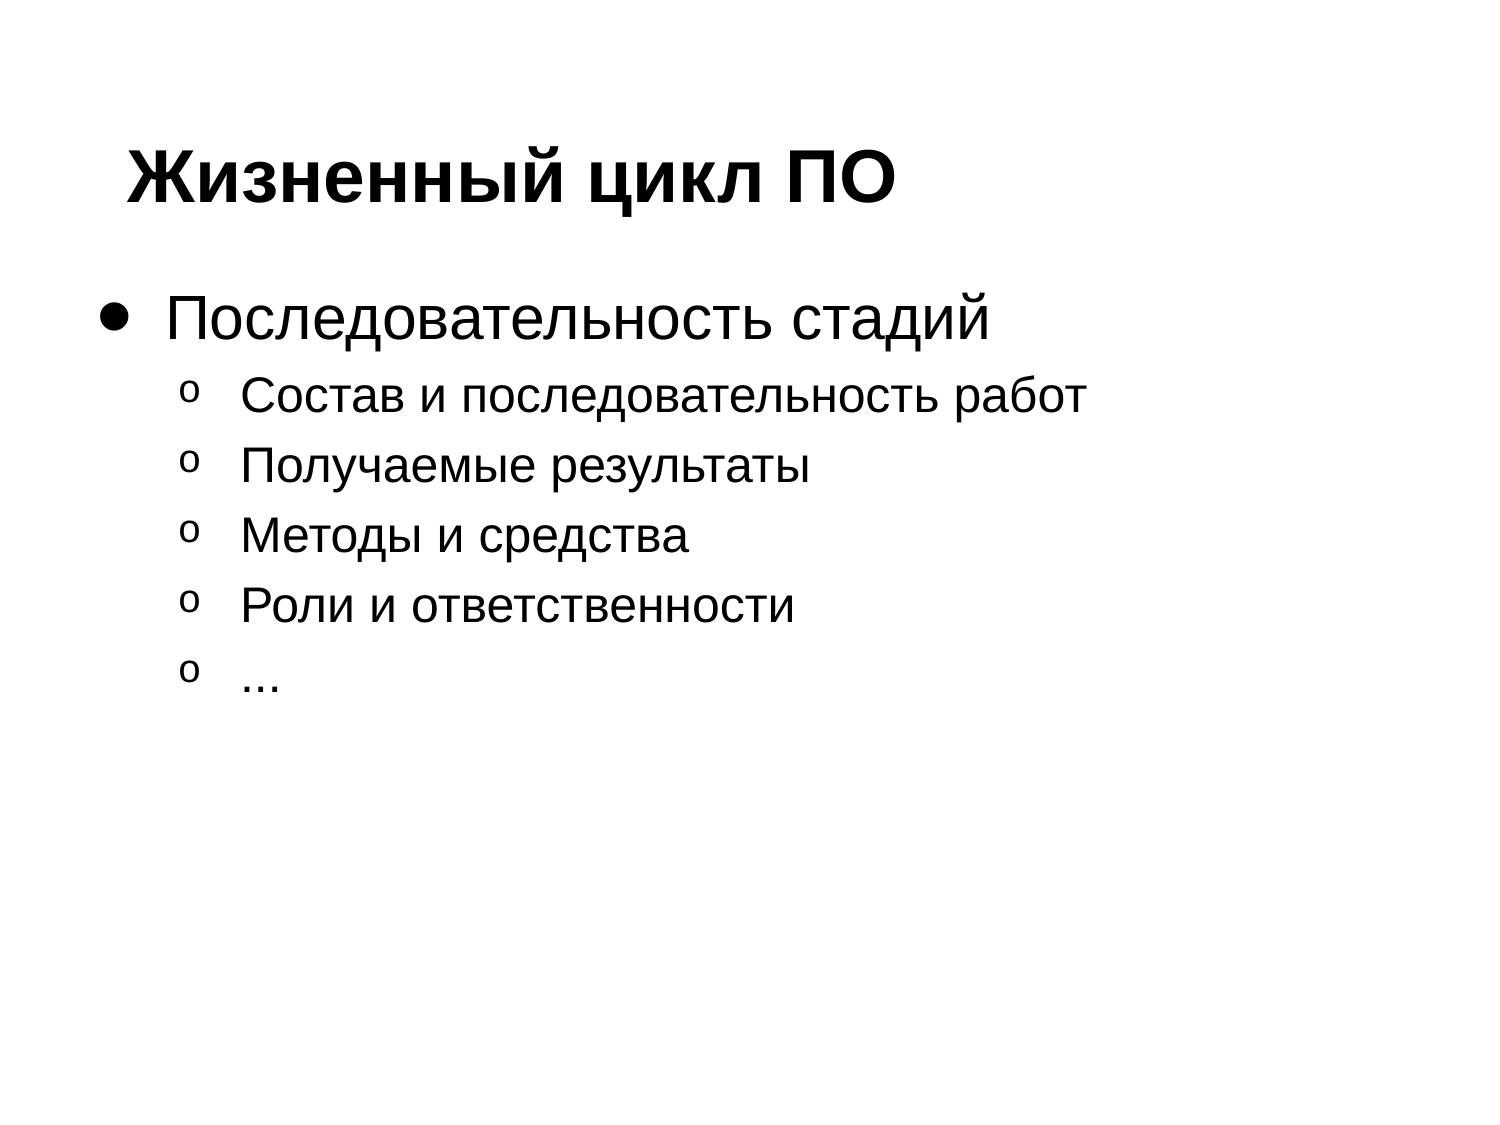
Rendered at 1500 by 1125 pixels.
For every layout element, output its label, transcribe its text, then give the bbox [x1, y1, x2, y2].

title Жизненный цикл ПО [75, 45, 1425, 233]
list Последовательность стадий Состав и последовательность работ Получаемые результаты Методы и средства Роли и ответственности ... [75, 262, 1425, 1078]
